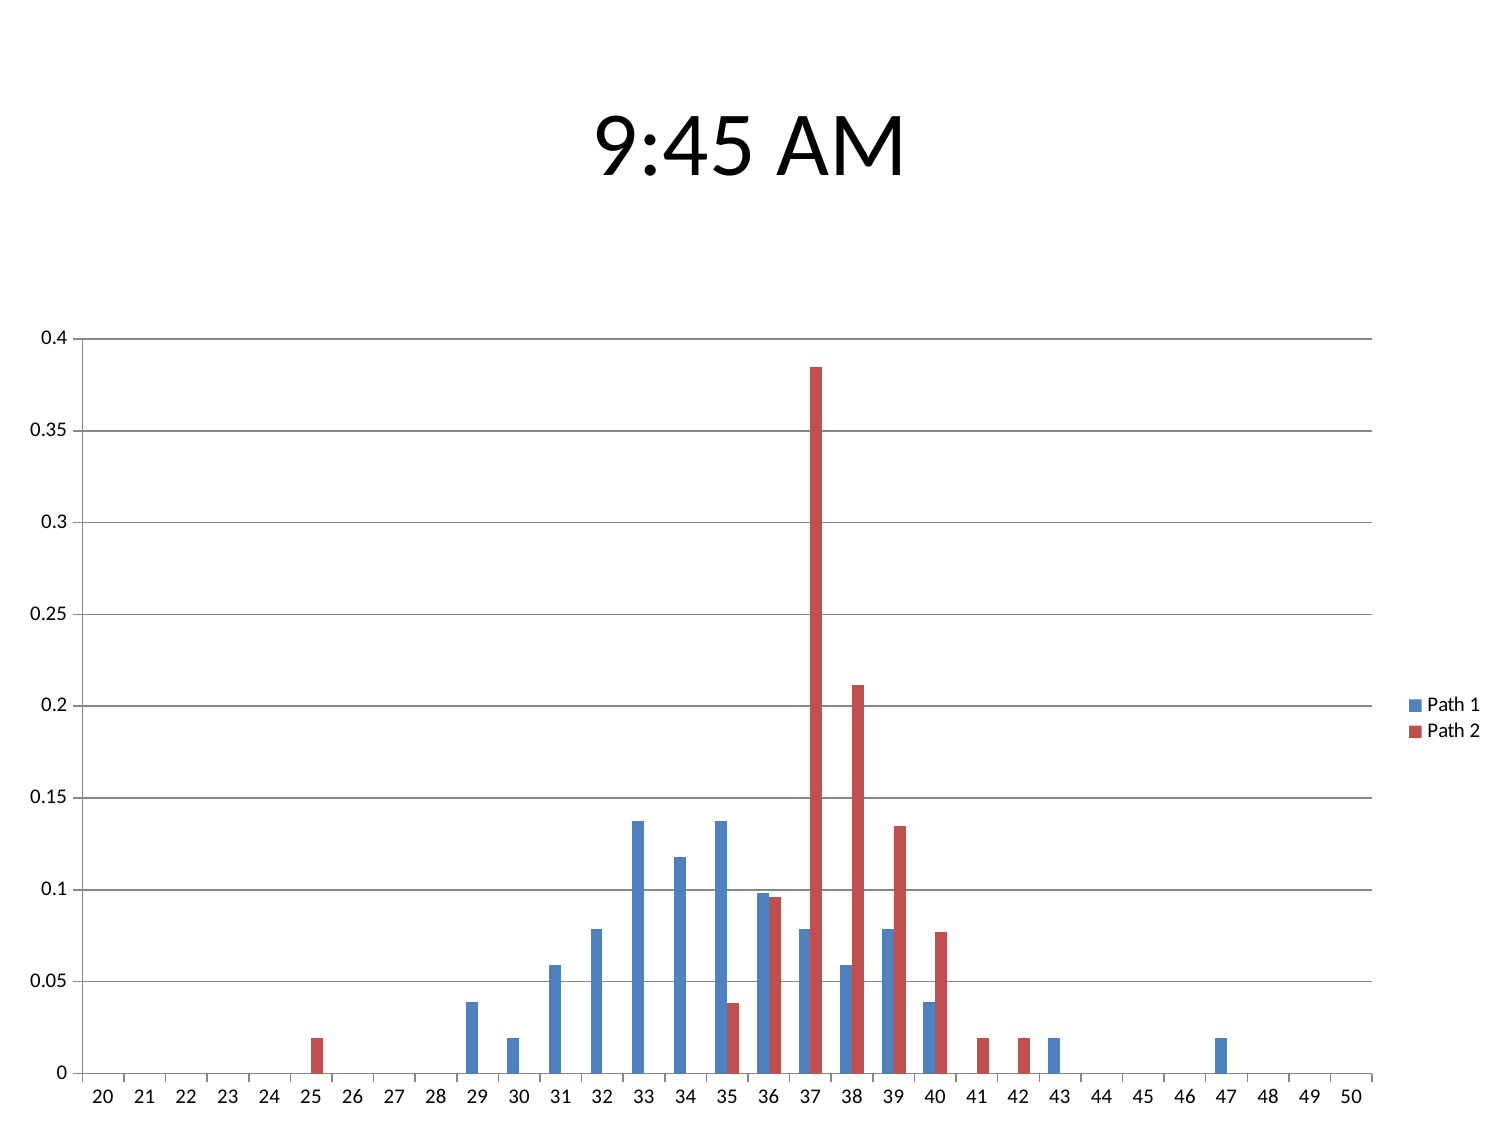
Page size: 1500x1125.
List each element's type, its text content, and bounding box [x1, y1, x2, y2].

title 9:45 AM [75, 45, 1425, 233]
chart [0, 312, 1500, 1125]
